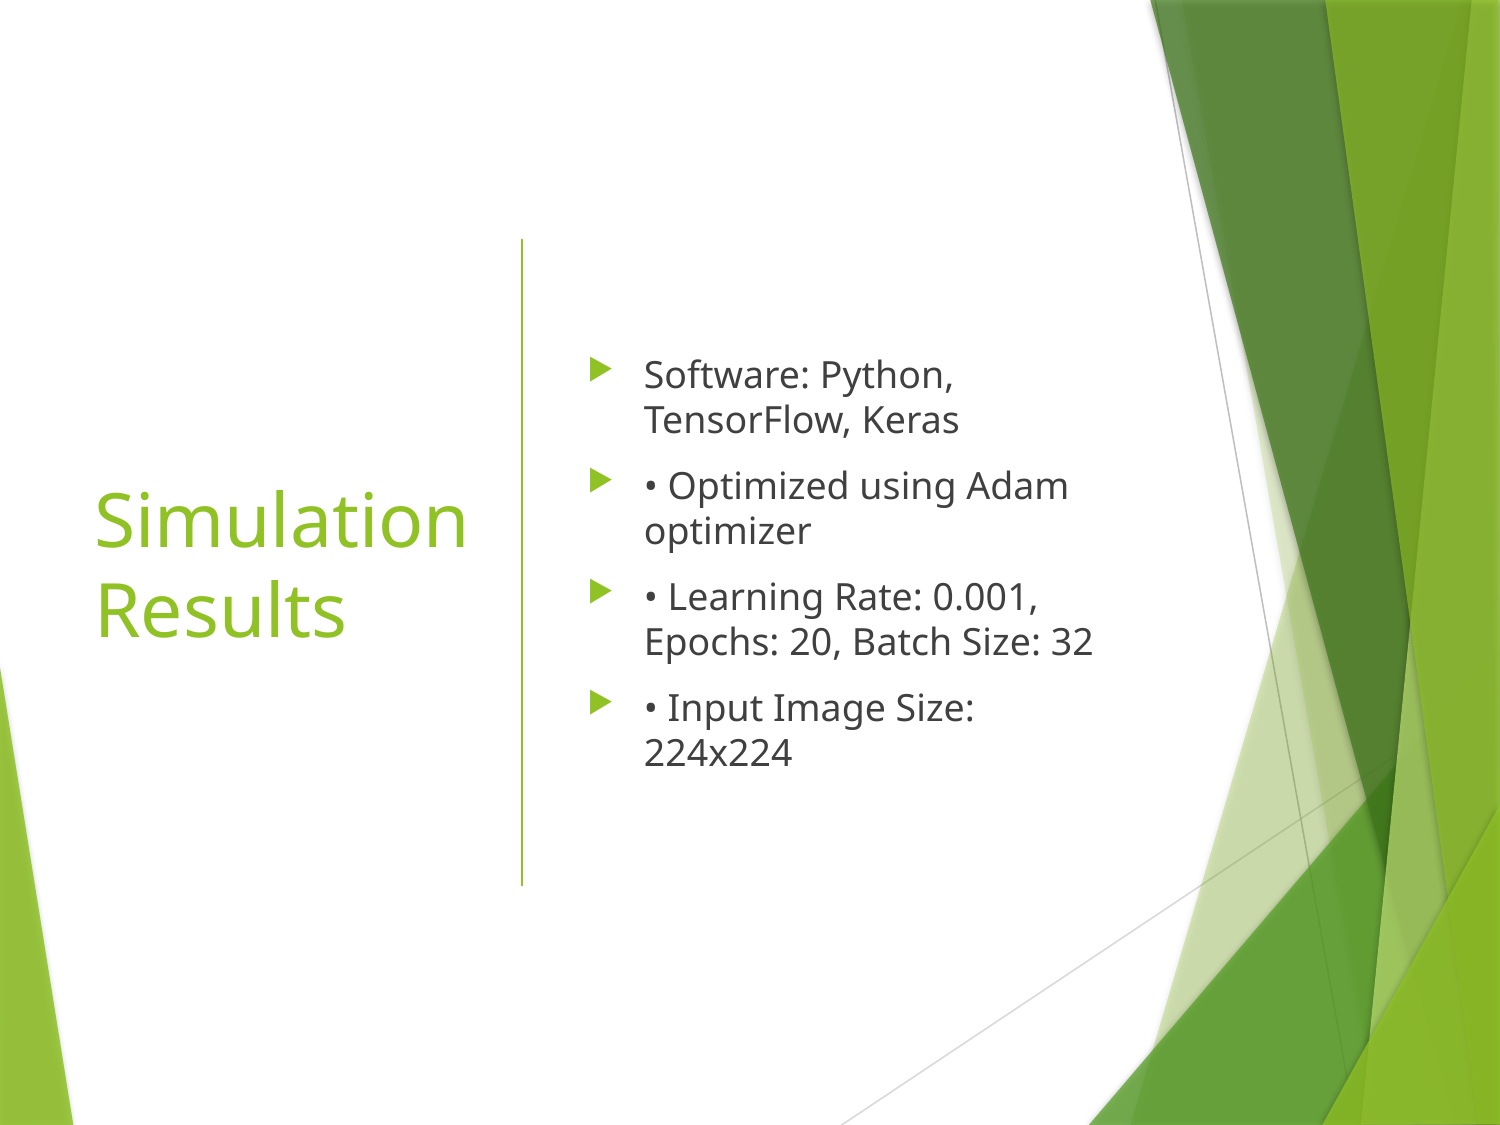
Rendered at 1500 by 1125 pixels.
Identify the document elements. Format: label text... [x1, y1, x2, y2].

title Simulation Results [79, 133, 494, 991]
list Software: Python, TensorFlow, Keras • Optimized using Adam optimizer • Learning Rate: 0.001, Epochs: 20, Batch Size: 32 • Input Image Size: 224x224 [572, 133, 1141, 991]
